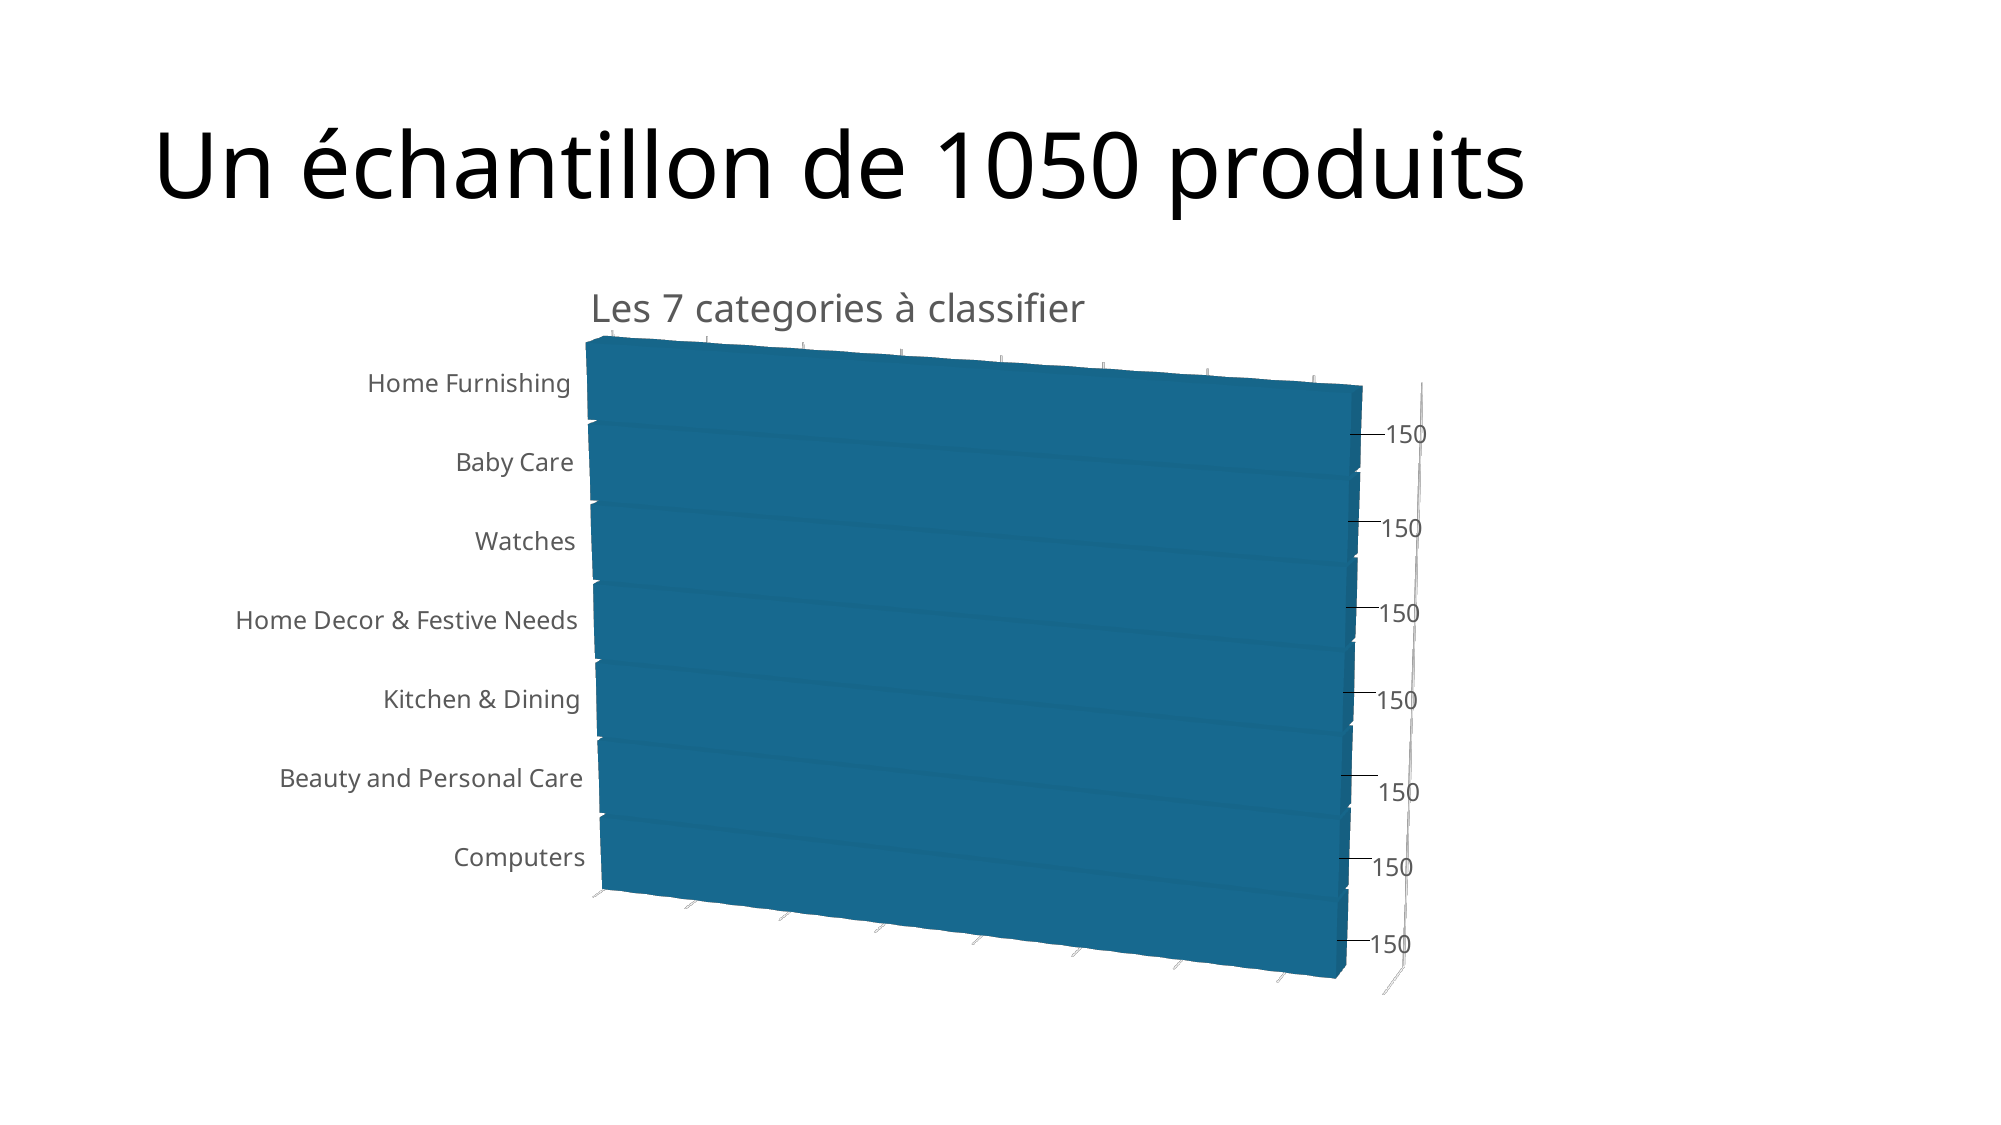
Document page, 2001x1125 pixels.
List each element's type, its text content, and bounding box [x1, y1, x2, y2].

title Un échantillon de 1050 produits [137, 59, 1863, 278]
chart [199, 244, 1477, 1022]
